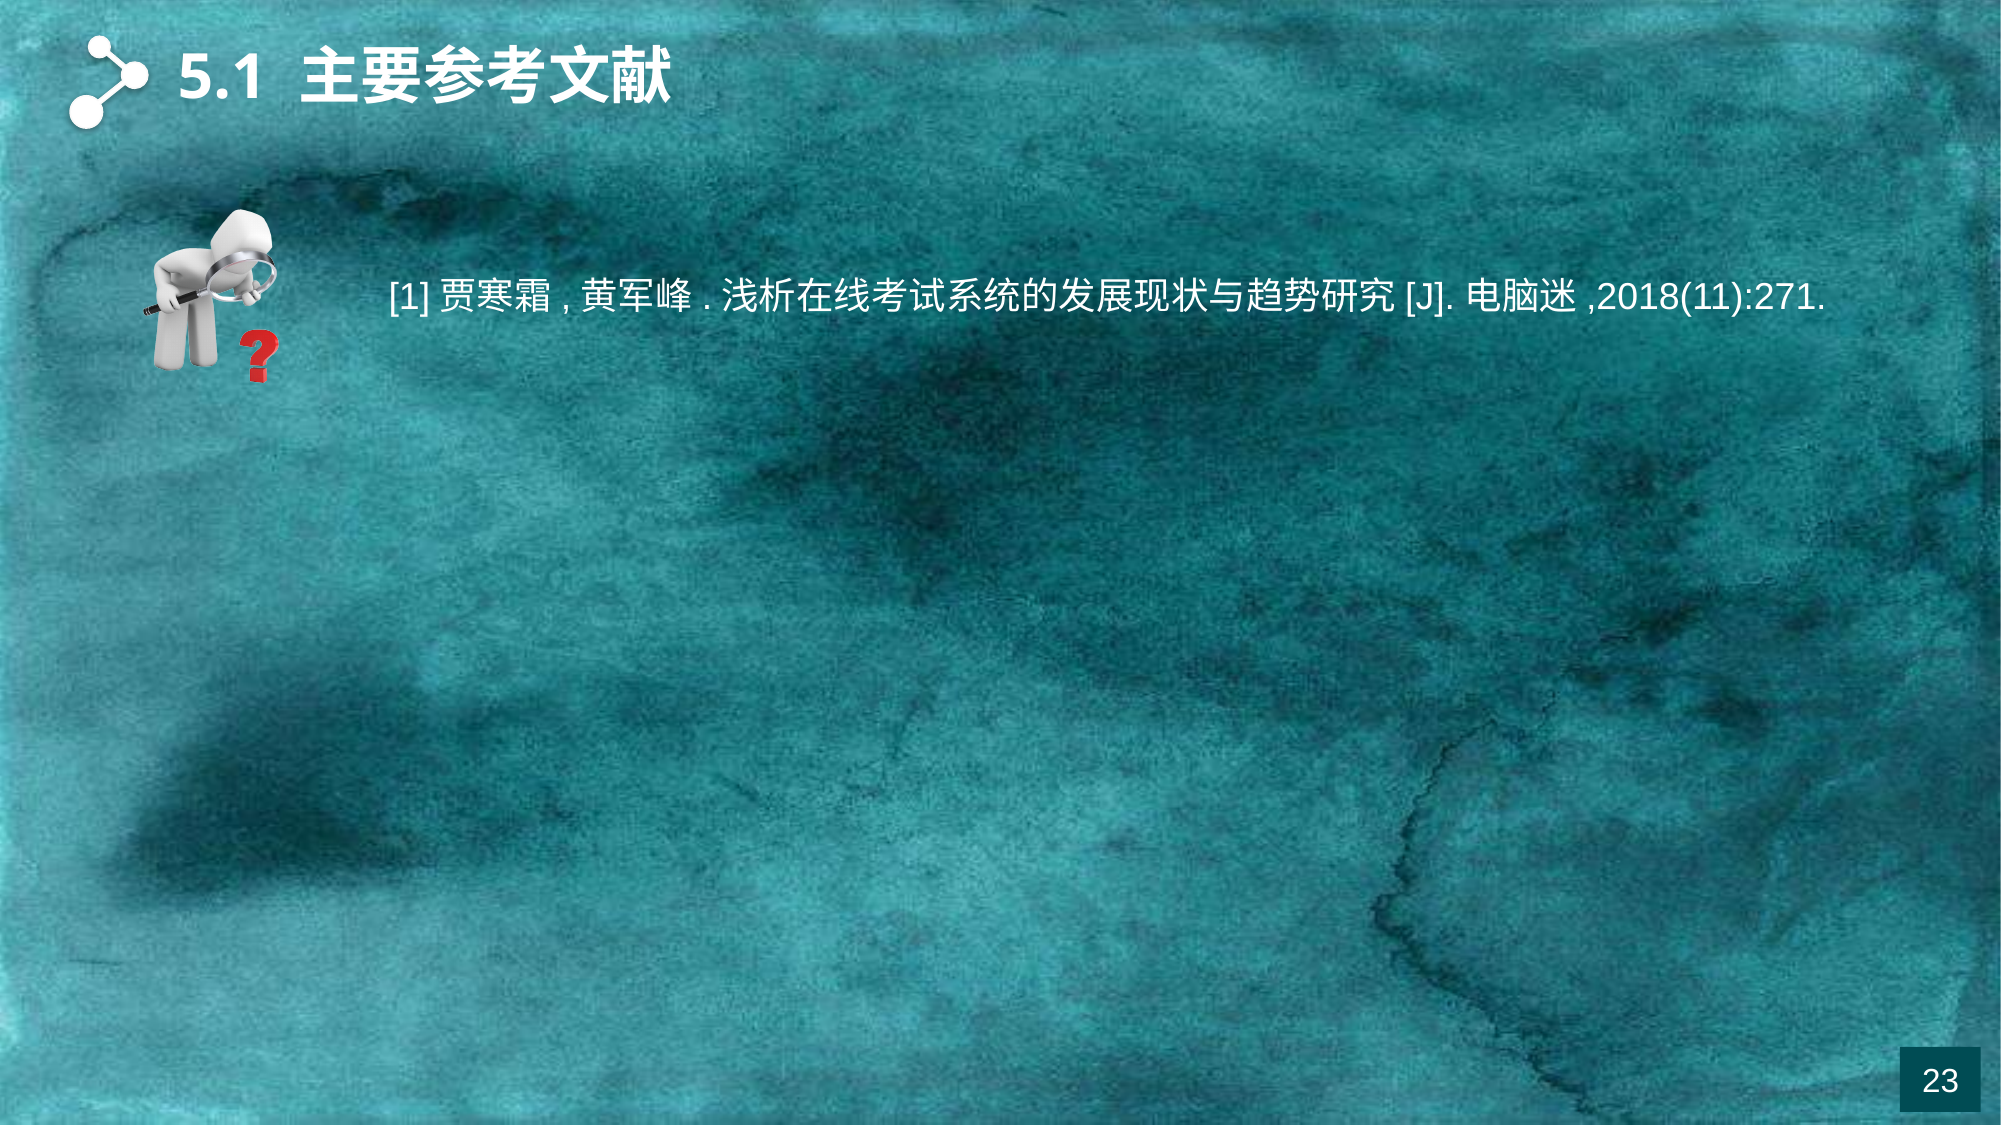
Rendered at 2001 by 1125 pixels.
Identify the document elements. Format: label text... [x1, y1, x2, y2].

text_box [69, 35, 149, 129]
picture [0, 0, 2001, 1125]
text_box [1]贾寒霜,黄军峰.浅析在线考试系统的发展现状与趋势研究[J].电脑迷,2018(11):271. [373, 265, 1842, 325]
text_box 5.1 主要参考文献 [162, 28, 688, 119]
